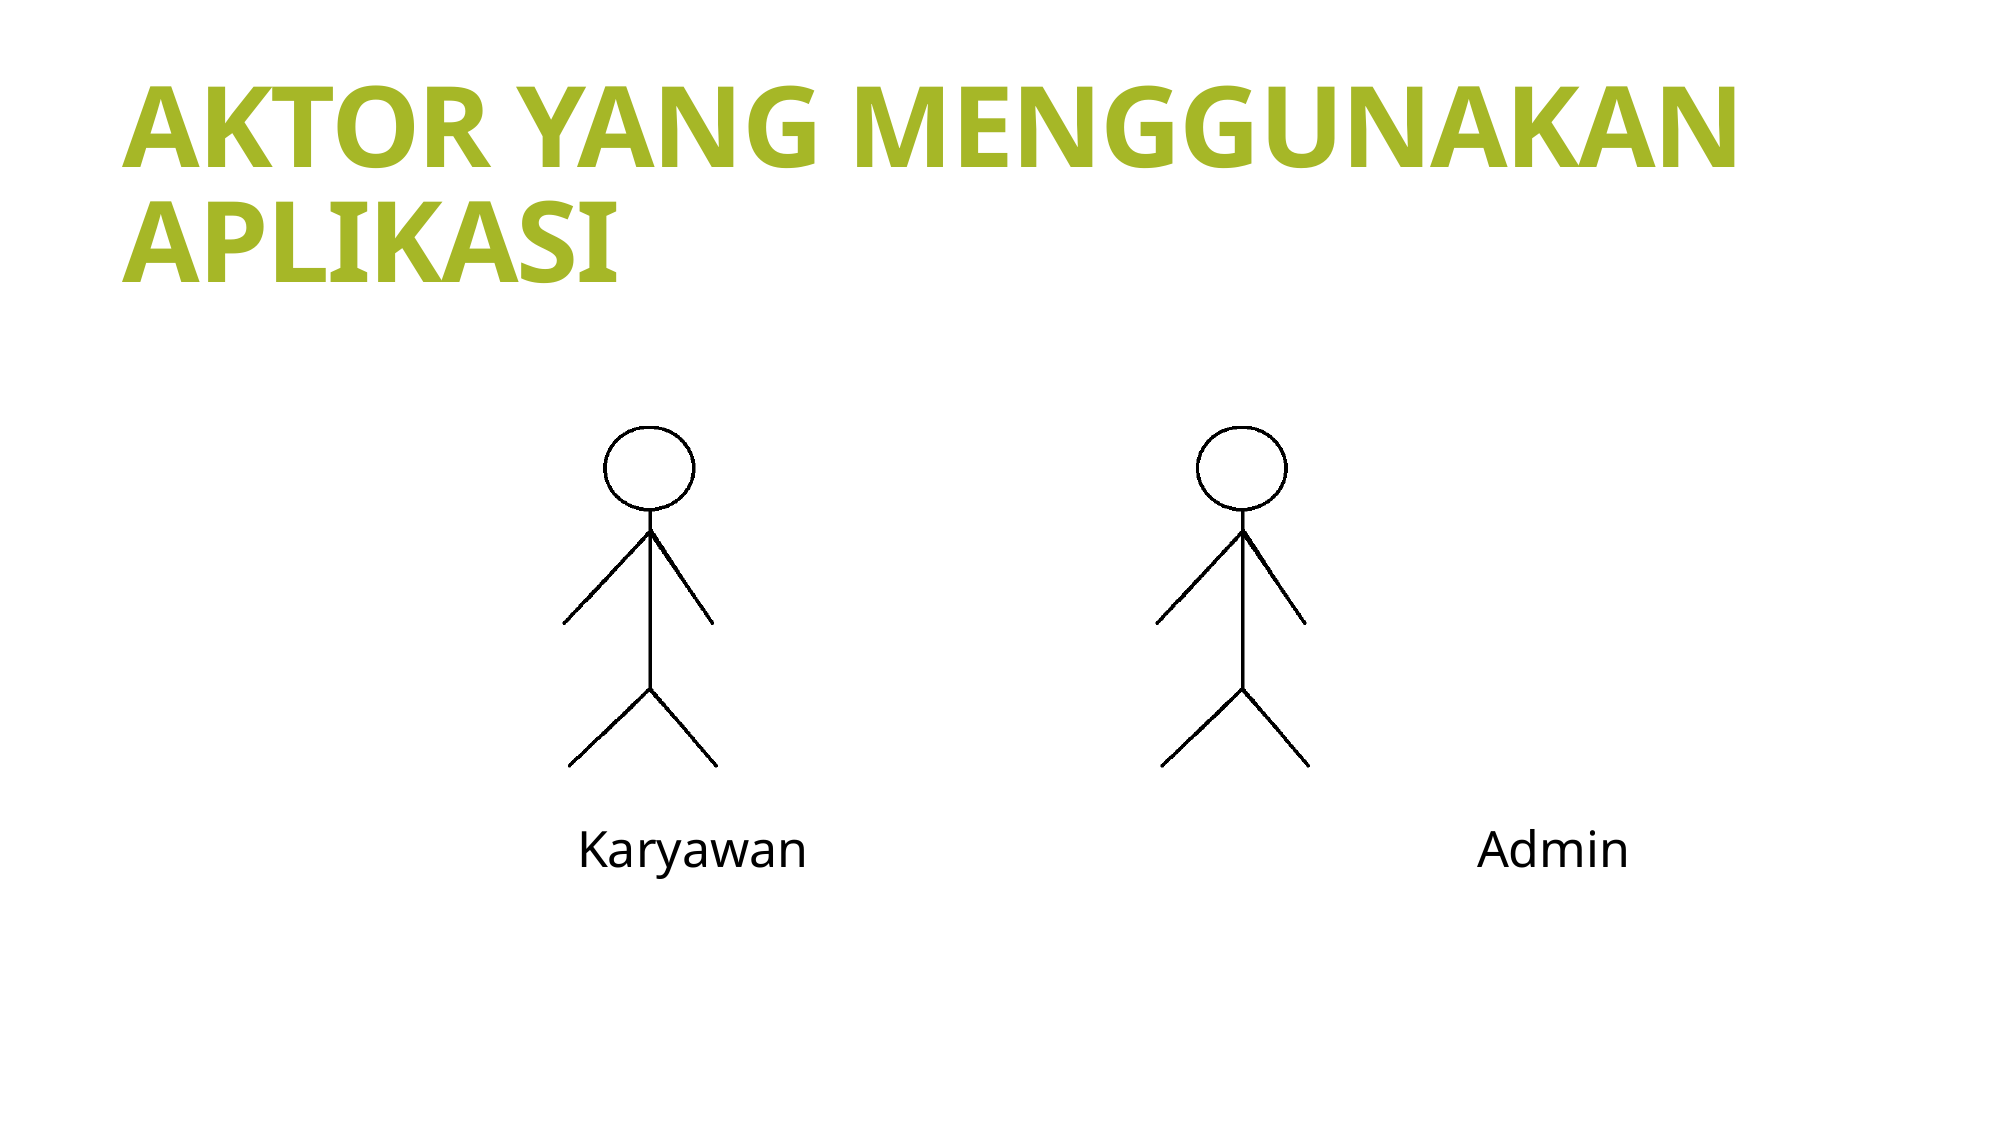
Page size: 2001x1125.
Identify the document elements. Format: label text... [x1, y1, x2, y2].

title AKTOR YANG MENGGUNAKAN APLIKASI [107, 81, 1875, 300]
text_box Karyawan Admin [562, 810, 1954, 885]
picture [537, 406, 755, 808]
picture [1129, 406, 1347, 808]
